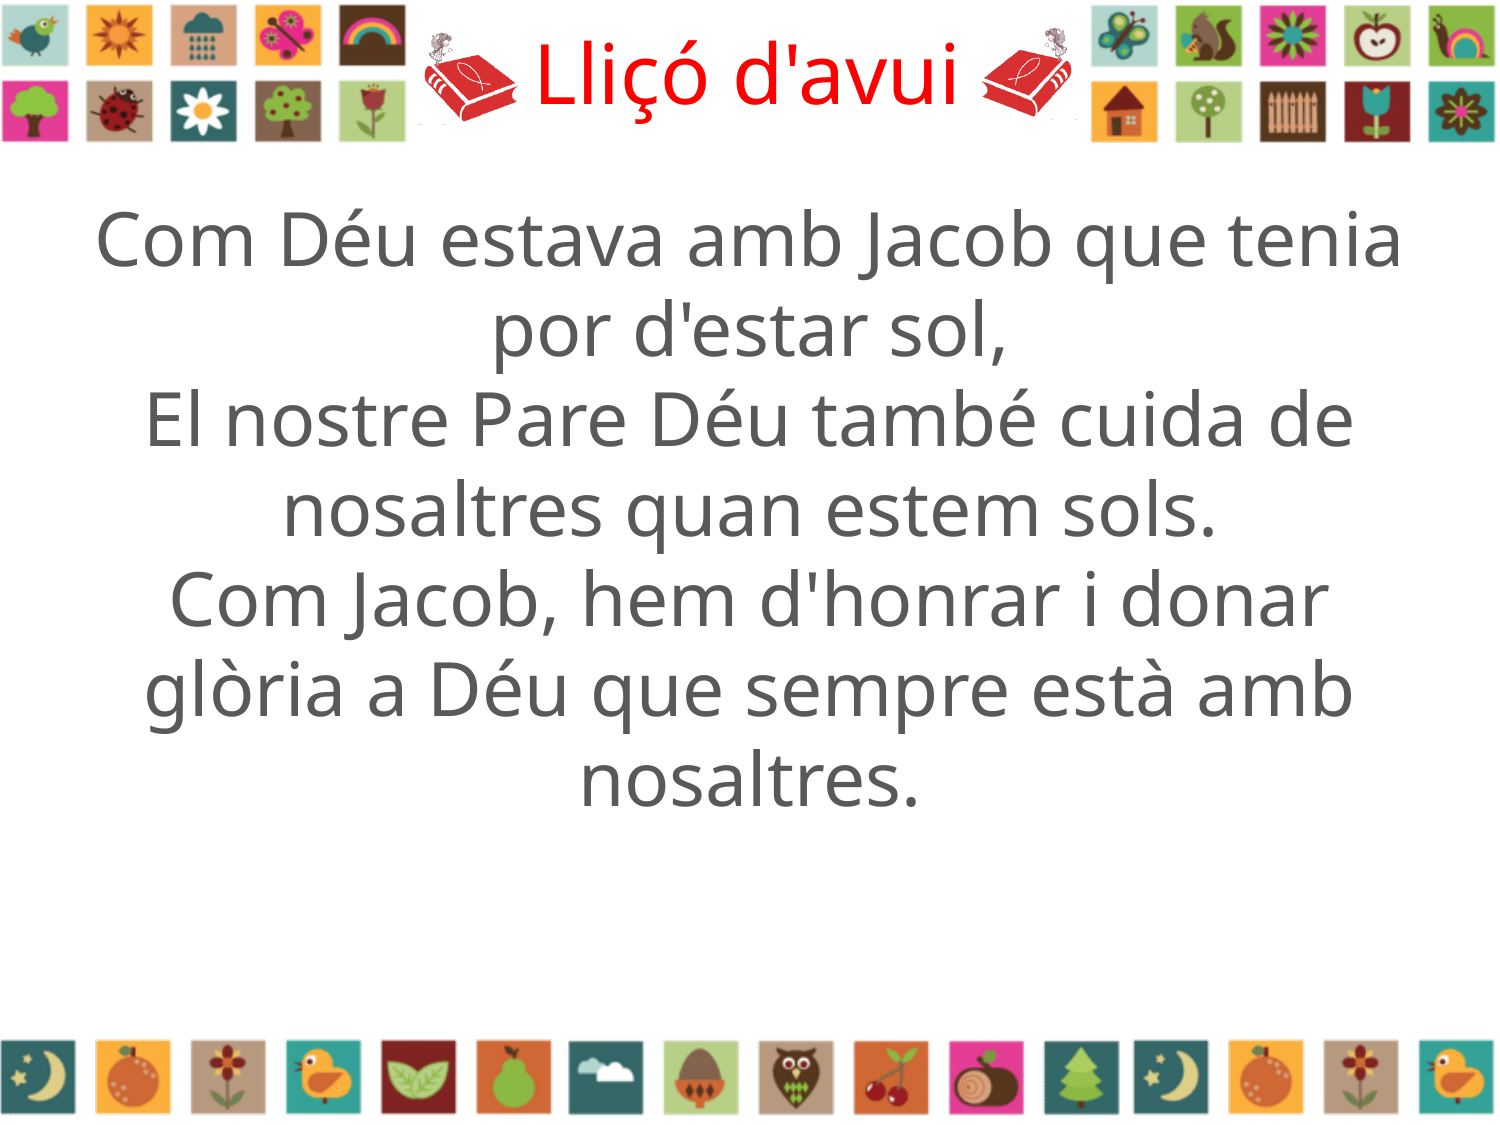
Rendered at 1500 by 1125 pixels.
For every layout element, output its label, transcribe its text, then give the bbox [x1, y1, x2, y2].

picture [0, 3, 550, 150]
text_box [0, 1028, 1500, 1118]
picture [950, 3, 1500, 150]
text_box Lliçó d'avui [425, 13, 1077, 129]
text_box Com Déu estava amb Jacob que tenia por d'estar sol, El nostre Pare Déu també cuida de nosaltres quan estem sols. Com Jacob, hem d'honrar i donar glòria a Déu que sempre està amb nosaltres. [76, 184, 1424, 920]
